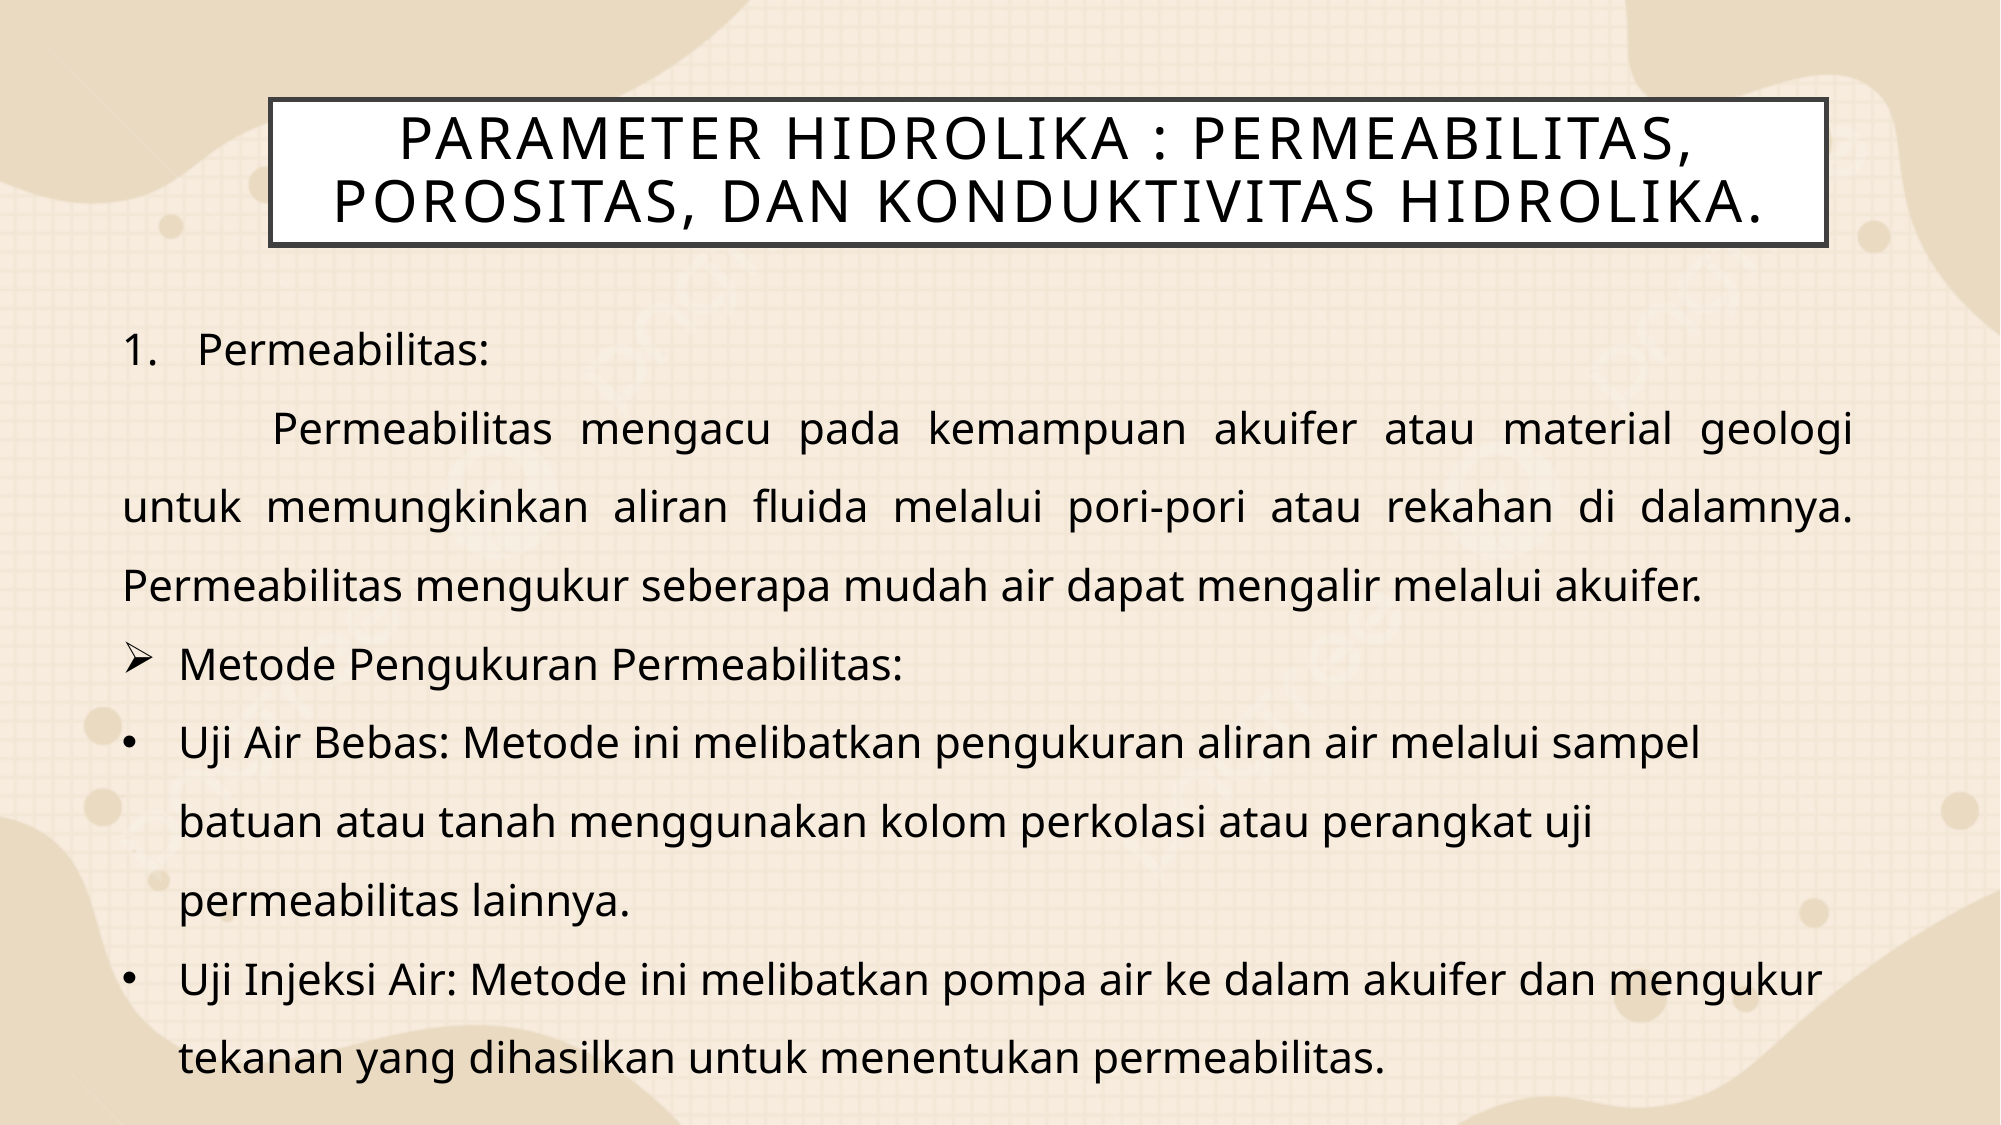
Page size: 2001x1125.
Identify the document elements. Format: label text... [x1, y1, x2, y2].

text_box Permeabilitas: Permeabilitas mengacu pada kemampuan akuifer atau material geologi untuk memungkinkan aliran fluida melalui pori-pori atau rekahan di dalamnya. Permeabilitas mengukur seberapa mudah air dapat mengalir melalui akuifer. Metode Pengukuran Permeabilitas: Uji Air Bebas: Metode ini melibatkan pengukuran aliran air melalui sampel batuan atau tanah menggunakan kolom perkolasi atau perangkat uji permeabilitas lainnya. Uji Injeksi Air: Metode ini melibatkan pompa air ke dalam akuifer dan mengukur tekanan yang dihasilkan untuk menentukan permeabilitas. [107, 288, 1870, 1125]
picture [0, 0, 2001, 1125]
title Parameter Hidrolika : Permeabilitas, Porositas, Dan Konduktivitas Hidrolika. [268, 97, 1829, 248]
